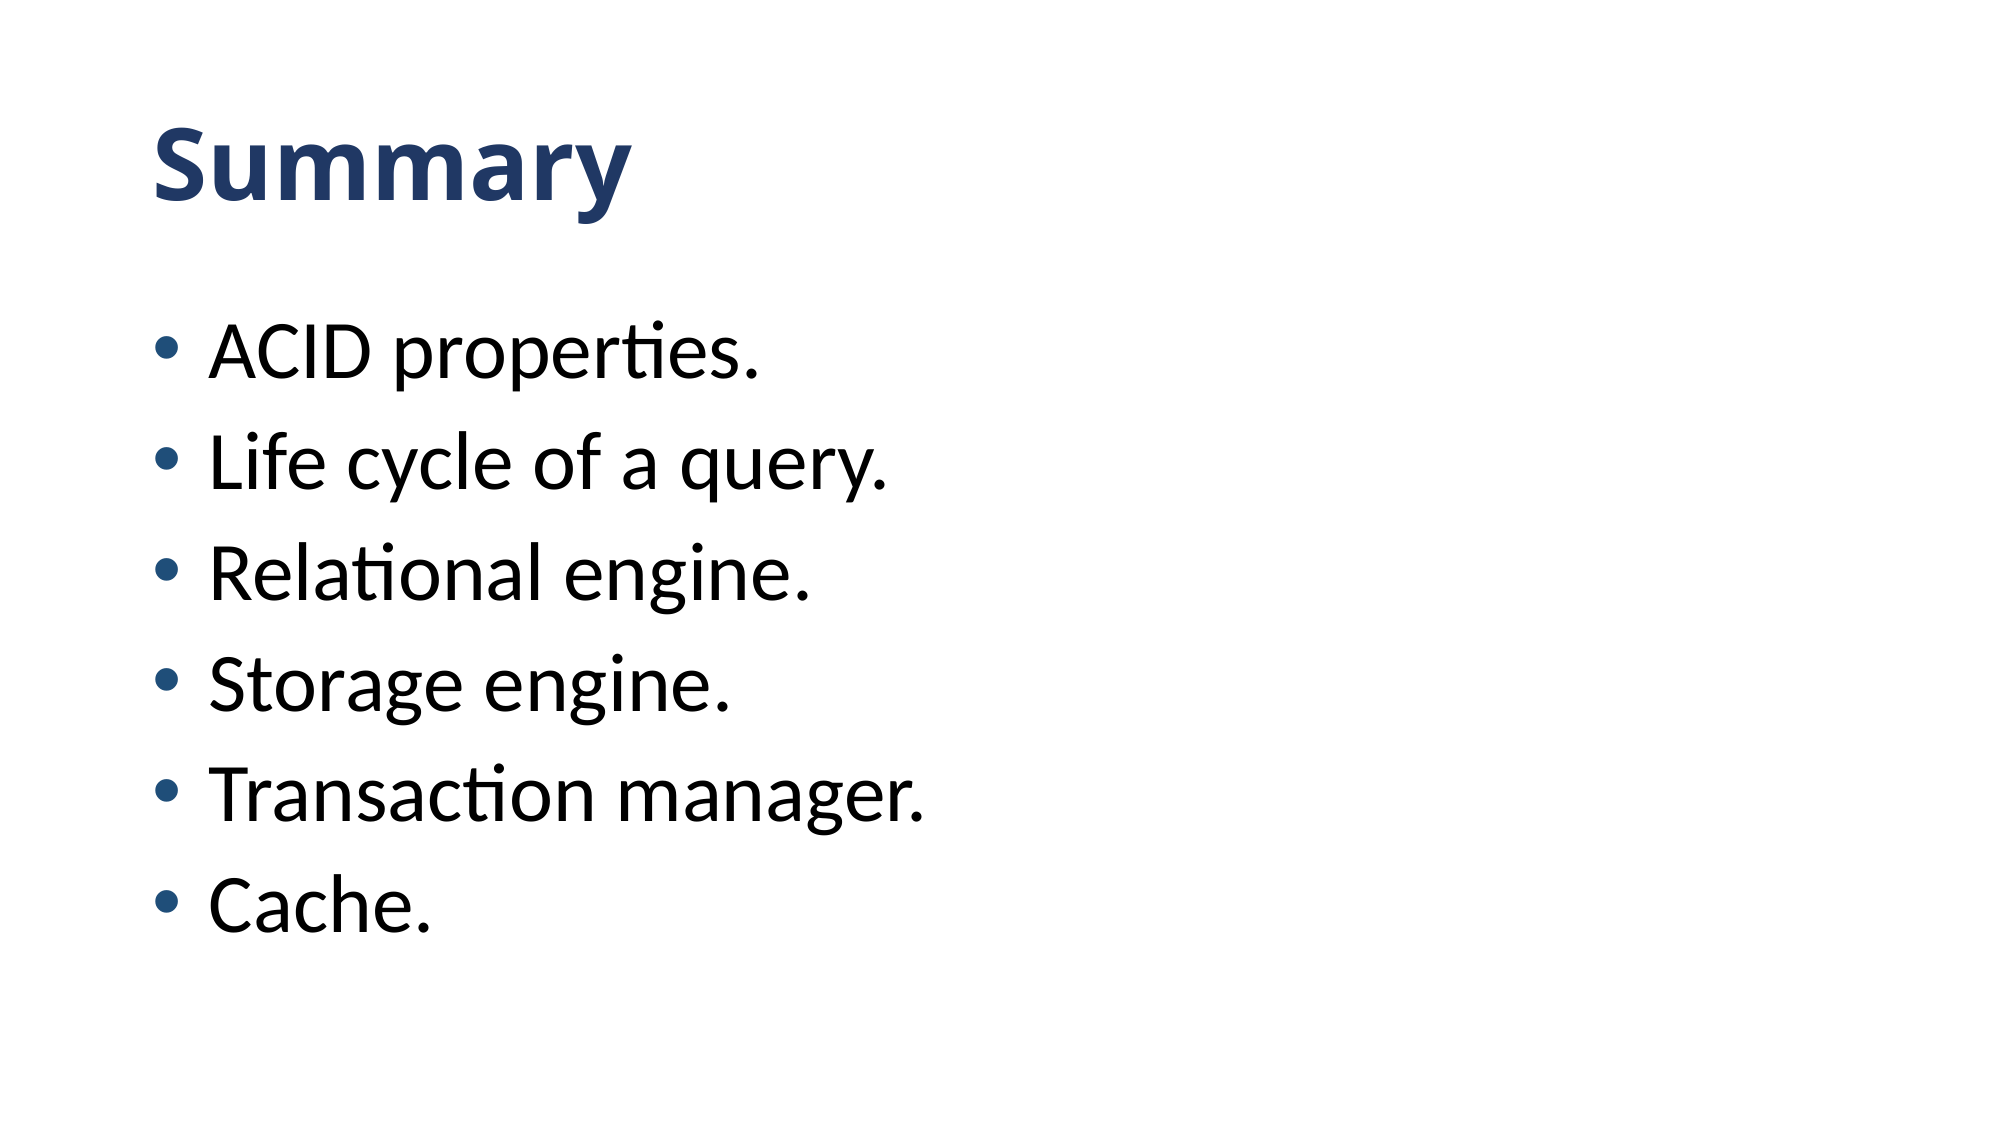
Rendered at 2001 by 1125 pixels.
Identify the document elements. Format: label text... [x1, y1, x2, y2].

list ACID properties. Life cycle of a query. Relational engine. Storage engine. Transaction manager. Cache. [137, 299, 1863, 1014]
title Summary [137, 59, 1863, 278]
